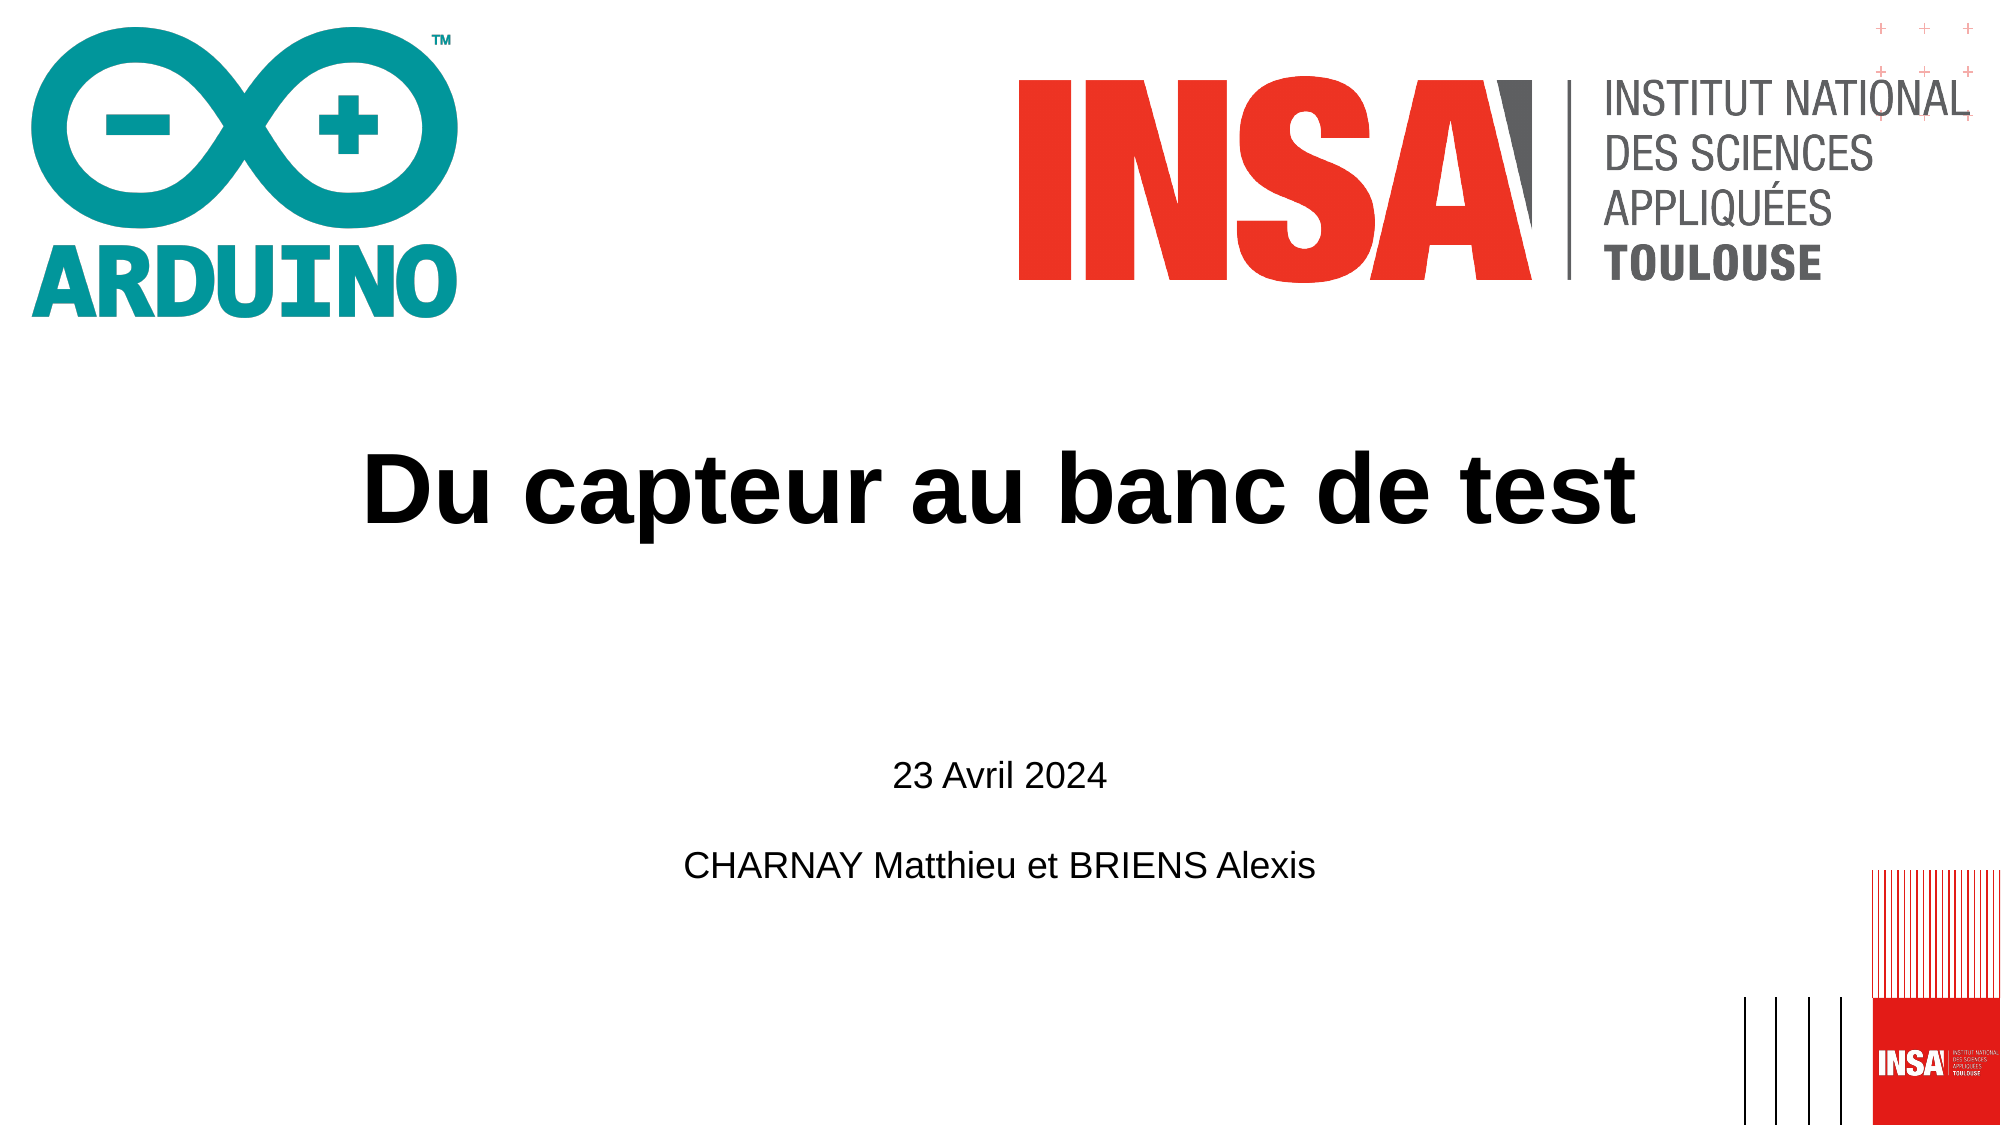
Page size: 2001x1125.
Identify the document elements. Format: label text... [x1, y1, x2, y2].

picture [1877, 1047, 2001, 1082]
text_box 23 Avril 2024 CHARNAY Matthieu et BRIENS Alexis [409, 698, 1591, 894]
text_box Du capteur au banc de test [269, 416, 1731, 597]
picture [1019, 76, 1970, 283]
picture [30, 27, 458, 318]
